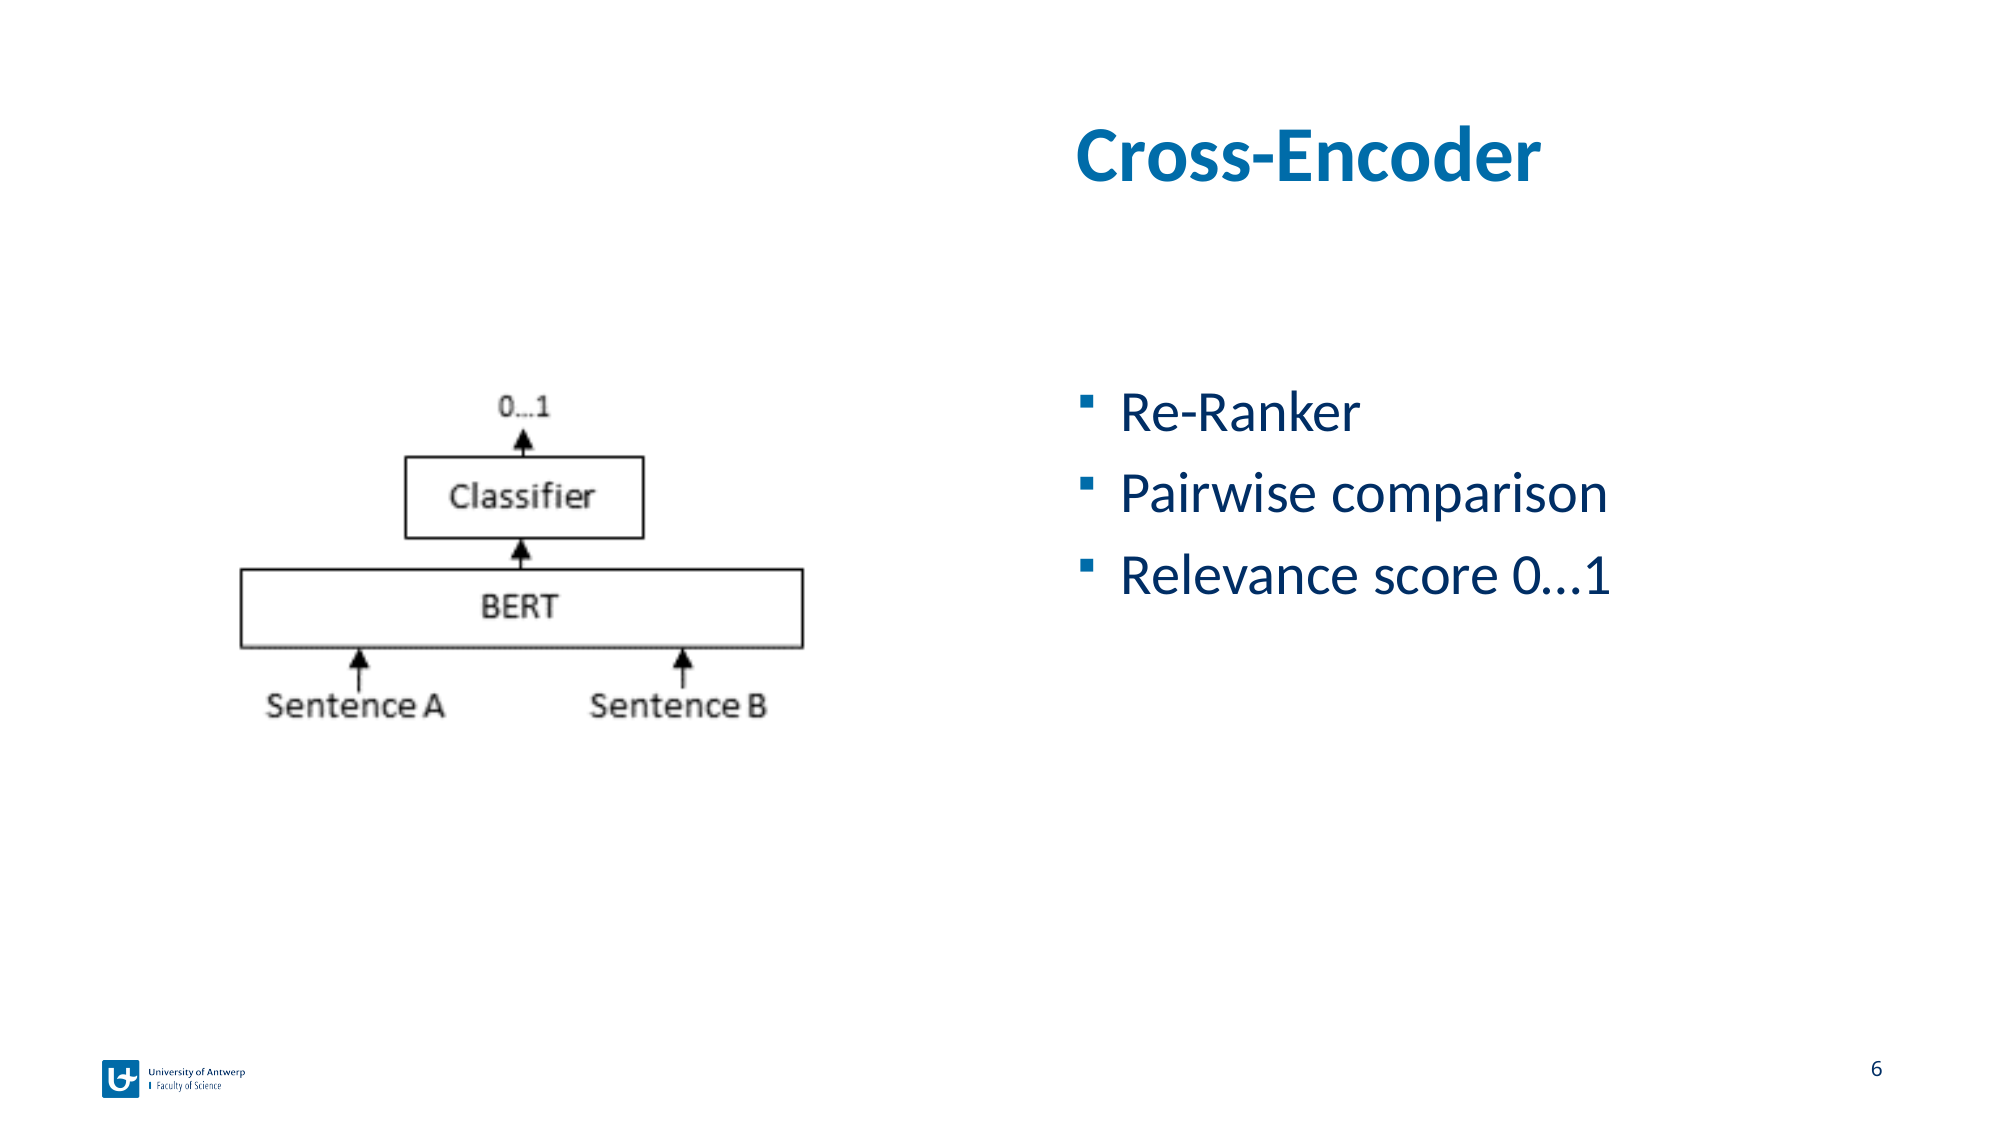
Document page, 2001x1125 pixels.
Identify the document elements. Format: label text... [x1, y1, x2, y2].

picture [178, 365, 871, 760]
list Re-Ranker Pairwise comparison Relevance score 0…1 [1076, 372, 1898, 1024]
slide_number 6 [1463, 1039, 1898, 1100]
title Cross-Encoder [1076, 101, 1898, 329]
picture [102, 1060, 245, 1098]
